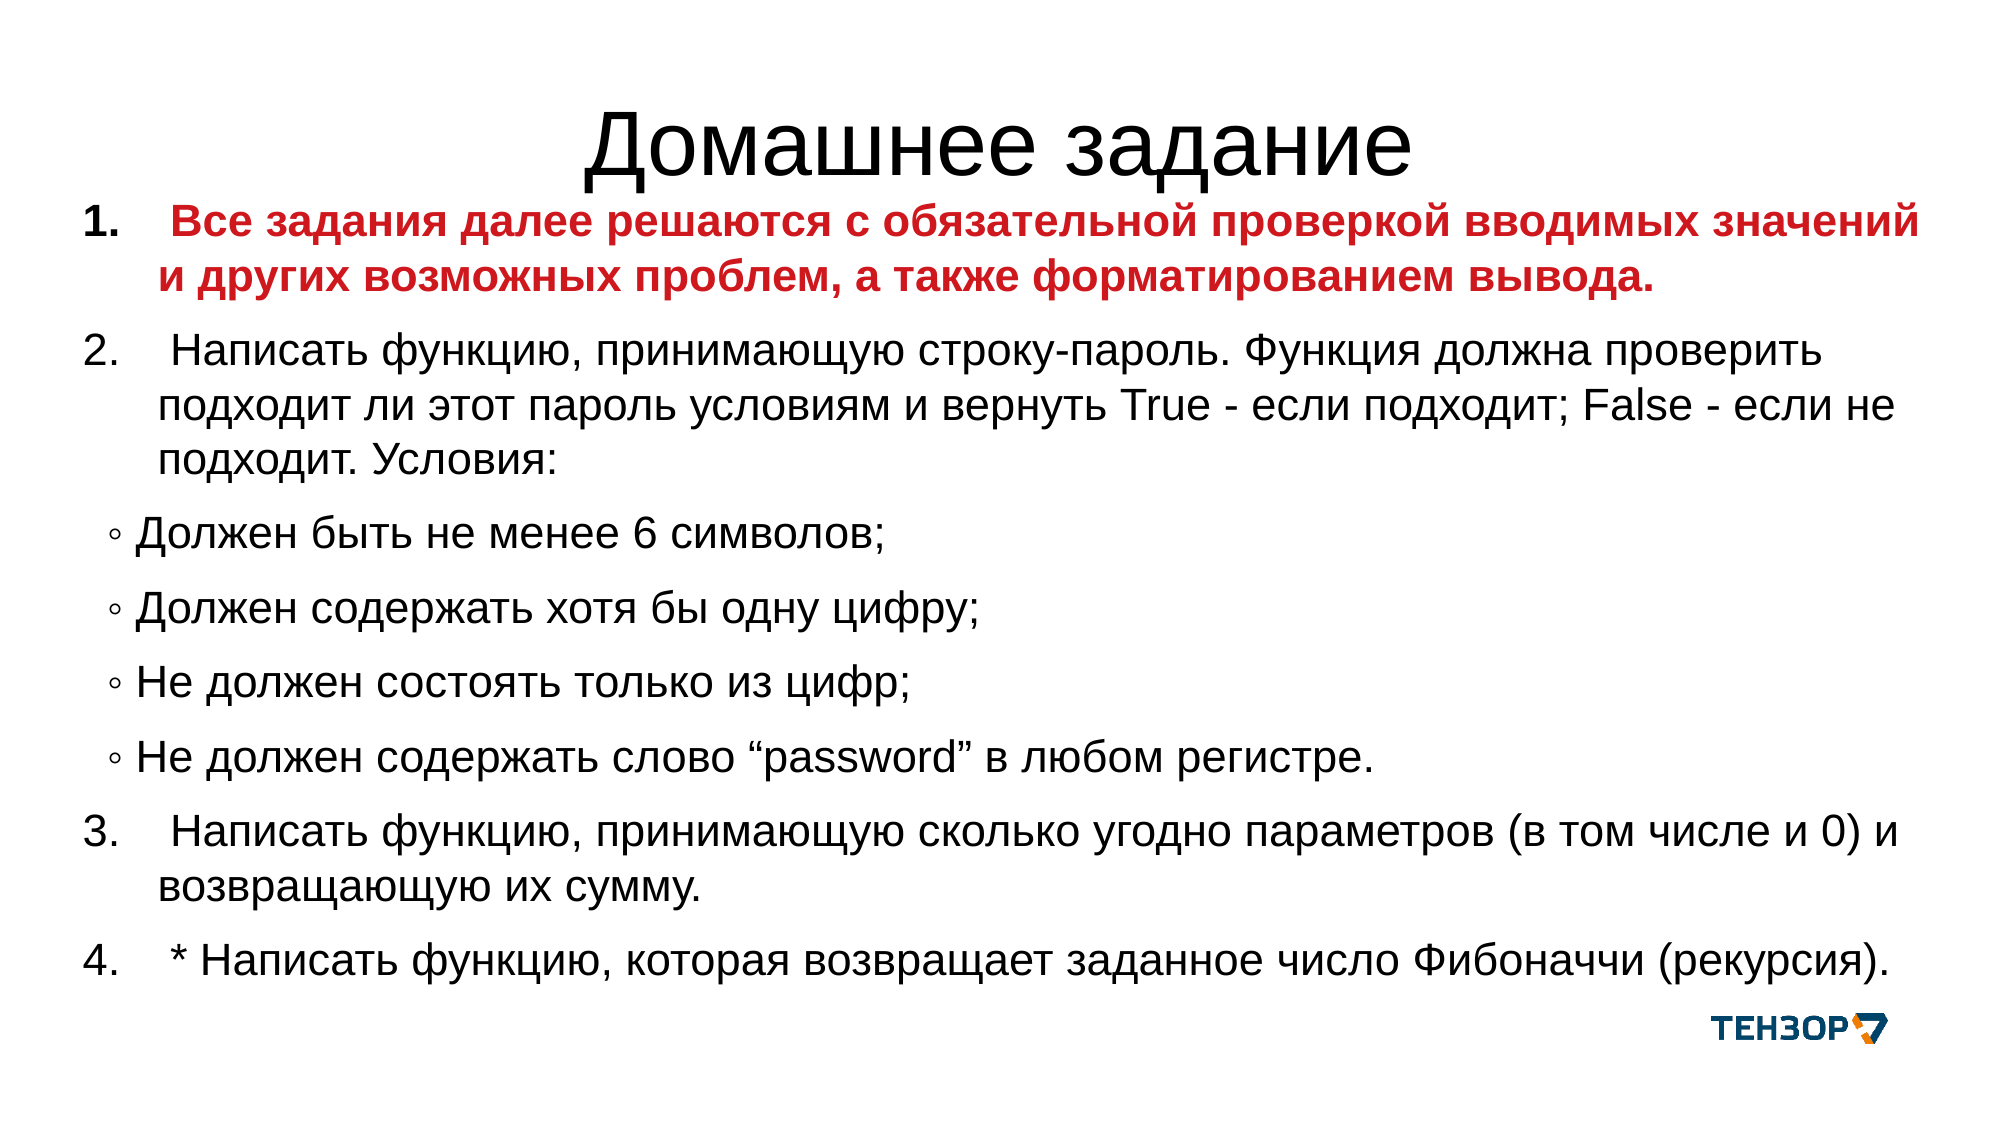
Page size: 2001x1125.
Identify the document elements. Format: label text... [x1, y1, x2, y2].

text_box Все задания далее решаются с обязательной проверкой вводимых значений и других возможных проблем, а также форматированием вывода. Написать функцию, принимающую строку-пароль. Функция должна проверить подходит ли этот пароль условиям и вернуть True - если подходит; False - если не подходит. Условия: ◦ Должен быть не менее 6 символов; ◦ Должен содержать хотя бы одну цифру; ◦ Не должен состоять только из цифр; ◦ Не должен содержать слово “password” в любом регистре. Написать функцию, принимающую сколько угодно параметров (в том числе и 0) и возвращающую их сумму. * Написать функцию, которая возвращает заданное число Фибоначчи (рекурсия). [57, 191, 1943, 1063]
picture [1711, 1012, 1888, 1044]
text_box Домашнее задание [99, 44, 1900, 191]
